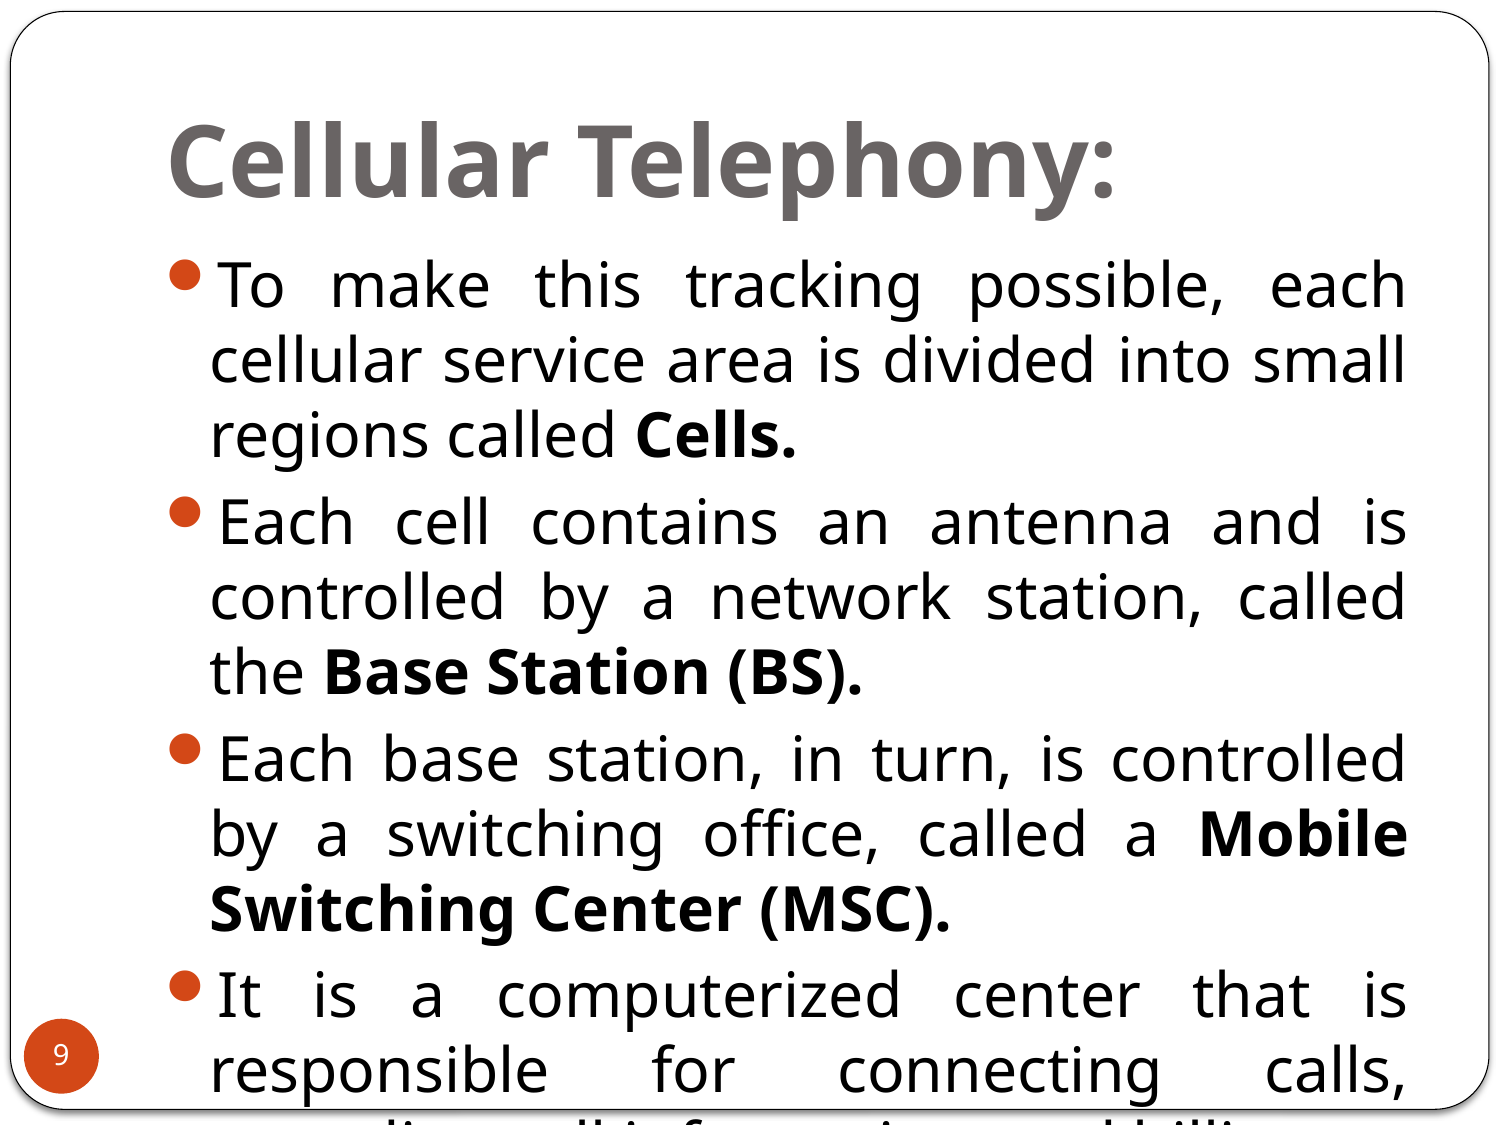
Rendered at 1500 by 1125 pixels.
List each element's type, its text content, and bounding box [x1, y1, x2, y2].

slide_number 9 [23, 1018, 99, 1094]
title Cellular Telephony: [149, 44, 1426, 233]
list To make this tracking possible, each cellular service area is divided into small regions called Cells. Each cell contains an antenna and is controlled by a network station, called the Base Station (BS). Each base station, in turn, is controlled by a switching office, called a Mobile Switching Center (MSC). It is a computerized center that is responsible for connecting calls, recording call information, and billing [149, 237, 1426, 988]
